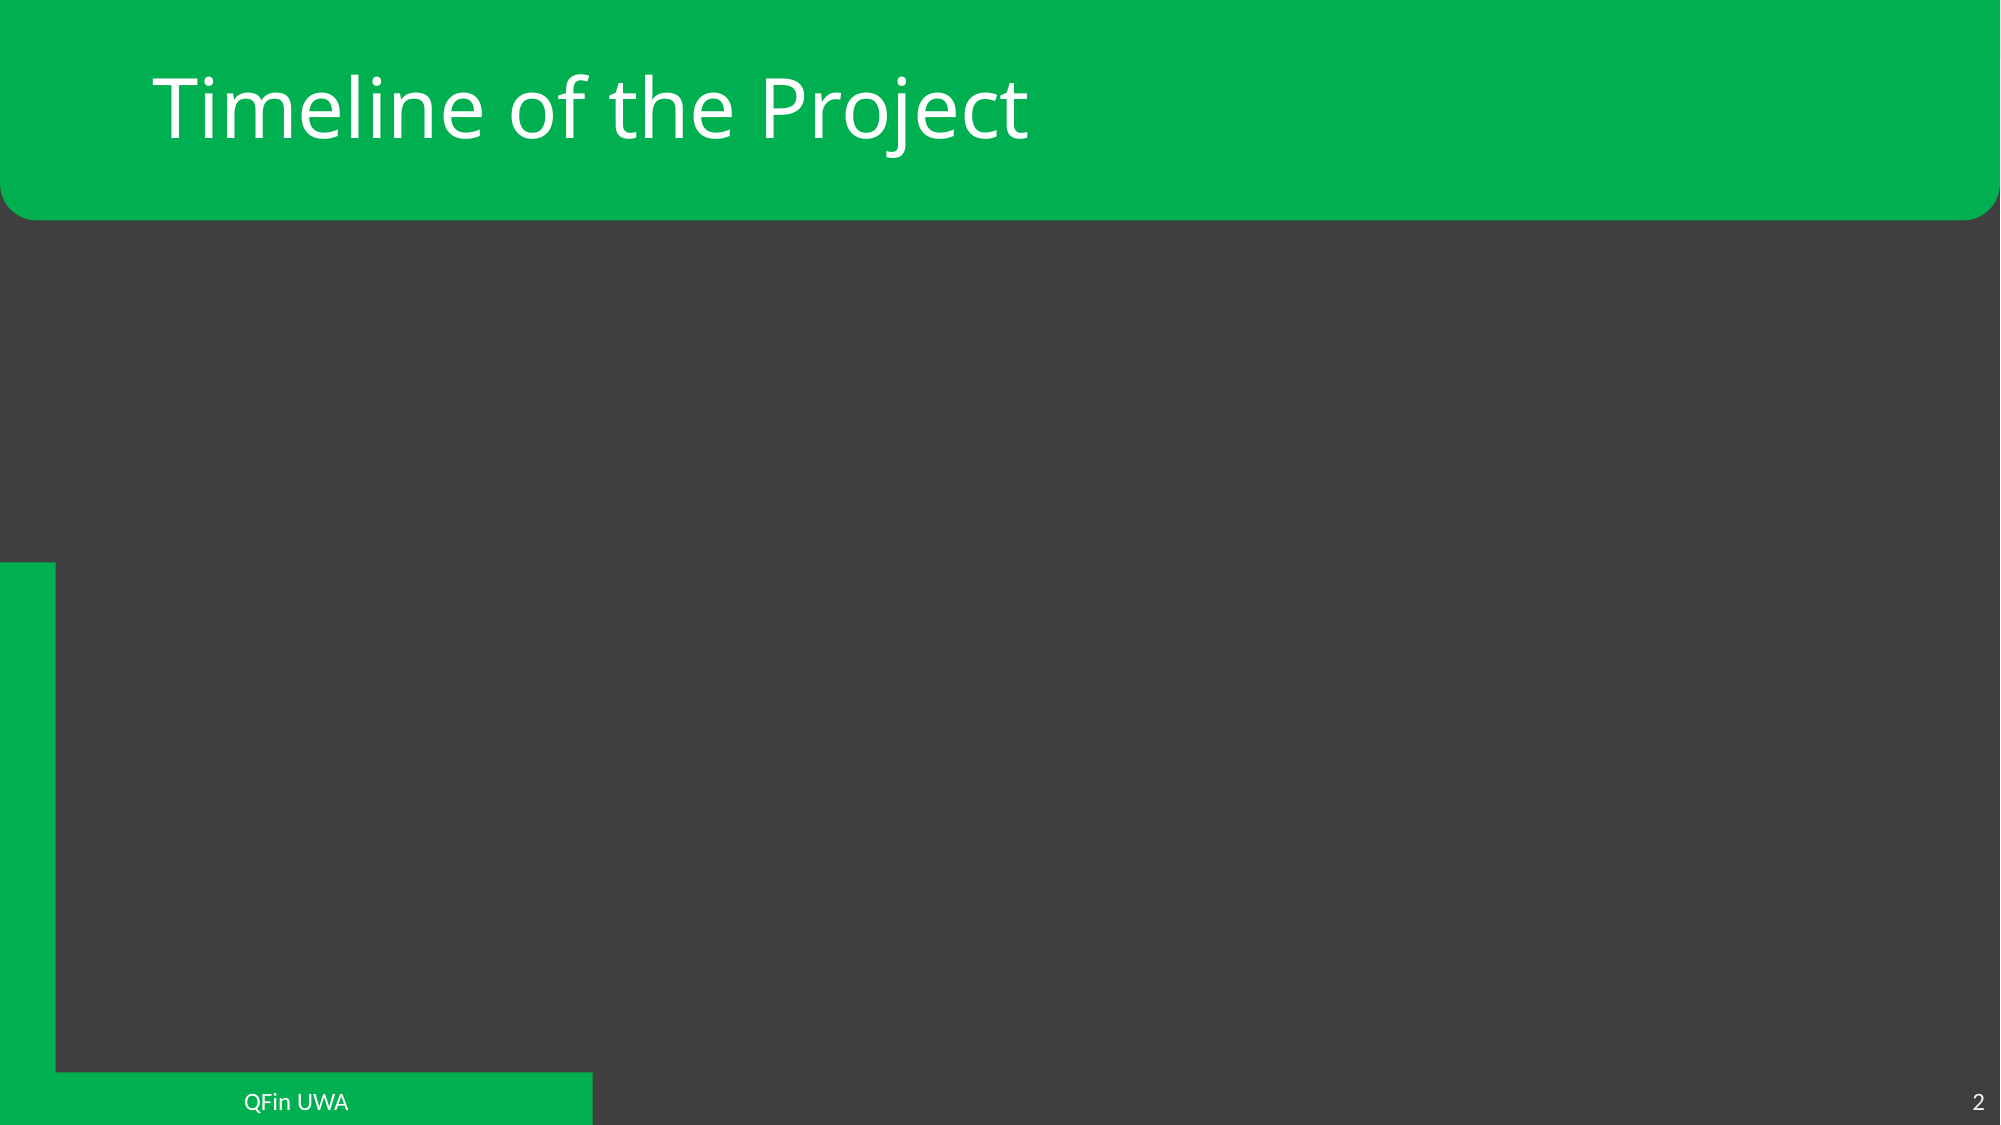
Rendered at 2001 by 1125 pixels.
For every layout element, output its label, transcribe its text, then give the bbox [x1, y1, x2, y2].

title Timeline of the Project [137, 3, 1863, 221]
